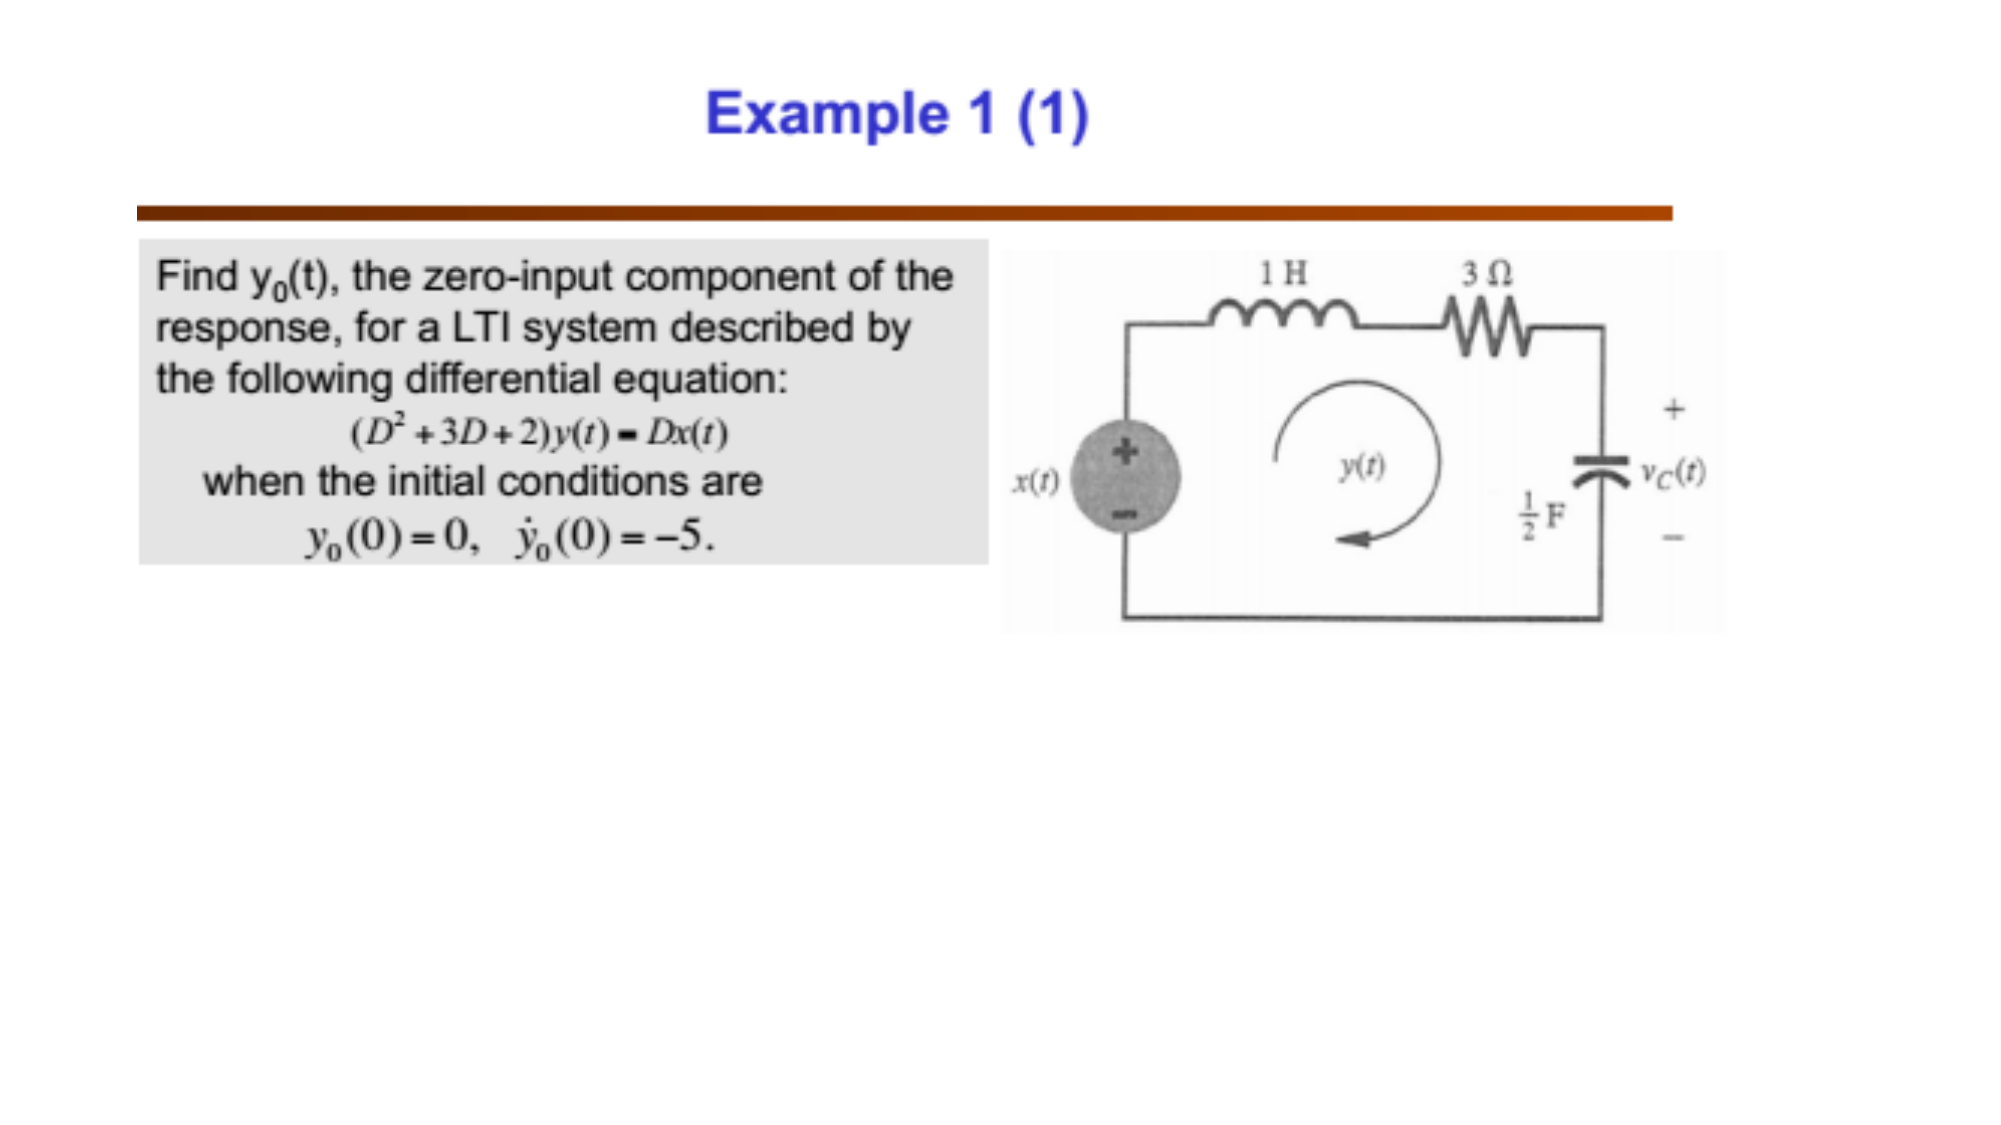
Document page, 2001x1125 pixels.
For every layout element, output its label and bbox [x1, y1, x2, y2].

picture [137, 59, 1734, 638]
